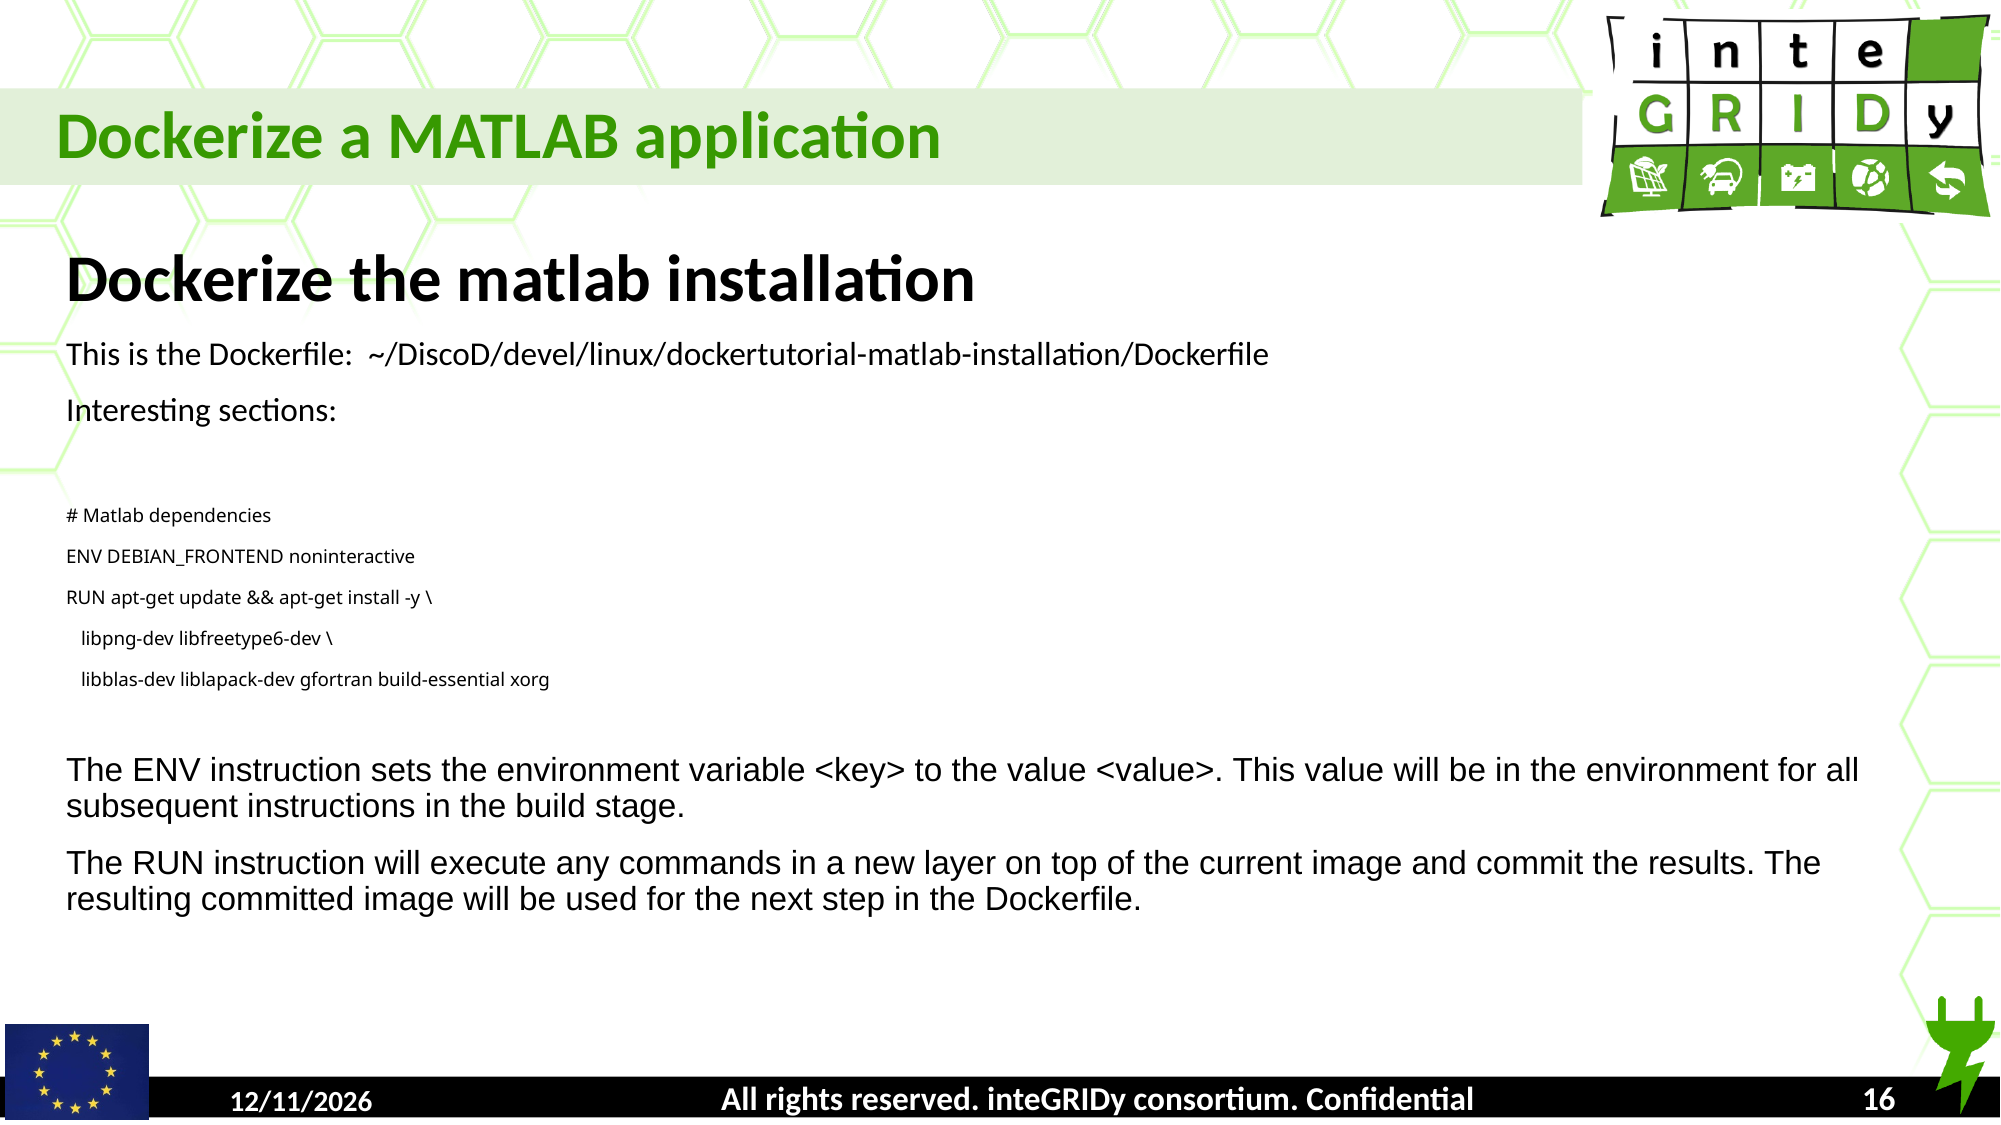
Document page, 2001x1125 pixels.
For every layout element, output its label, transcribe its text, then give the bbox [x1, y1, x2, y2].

text_box Dockerize the matlab installation This is the Dockerfile: ~/DiscoD/devel/linux/dockertutorial-matlab-installation/Dockerfile Interesting sections: # Matlab dependencies ENV DEBIAN_FRONTEND noninteractive RUN apt-get update && apt-get install -y \ libpng-dev libfreetype6-dev \ libblas-dev liblapack-dev gfortran build-essential xorg The ENV instruction sets the environment variable <key> to the value <value>. This value will be in the environment for all subsequent instructions in the build stage. The RUN instruction will execute any commands in a new layer on top of the current image and commit the results. The resulting committed image will be used for the next step in the Dockerfile. [51, 236, 1926, 1016]
text_box Dockerize a MATLAB application [0, 88, 1583, 185]
text_box All rights reserved. inteGRIDy consortium. Confidential [409, 1076, 1788, 1118]
text_box 16/10/2018 [191, 1077, 388, 1122]
text_box <number> [1802, 1079, 1911, 1115]
picture [0, 0, 2001, 1125]
